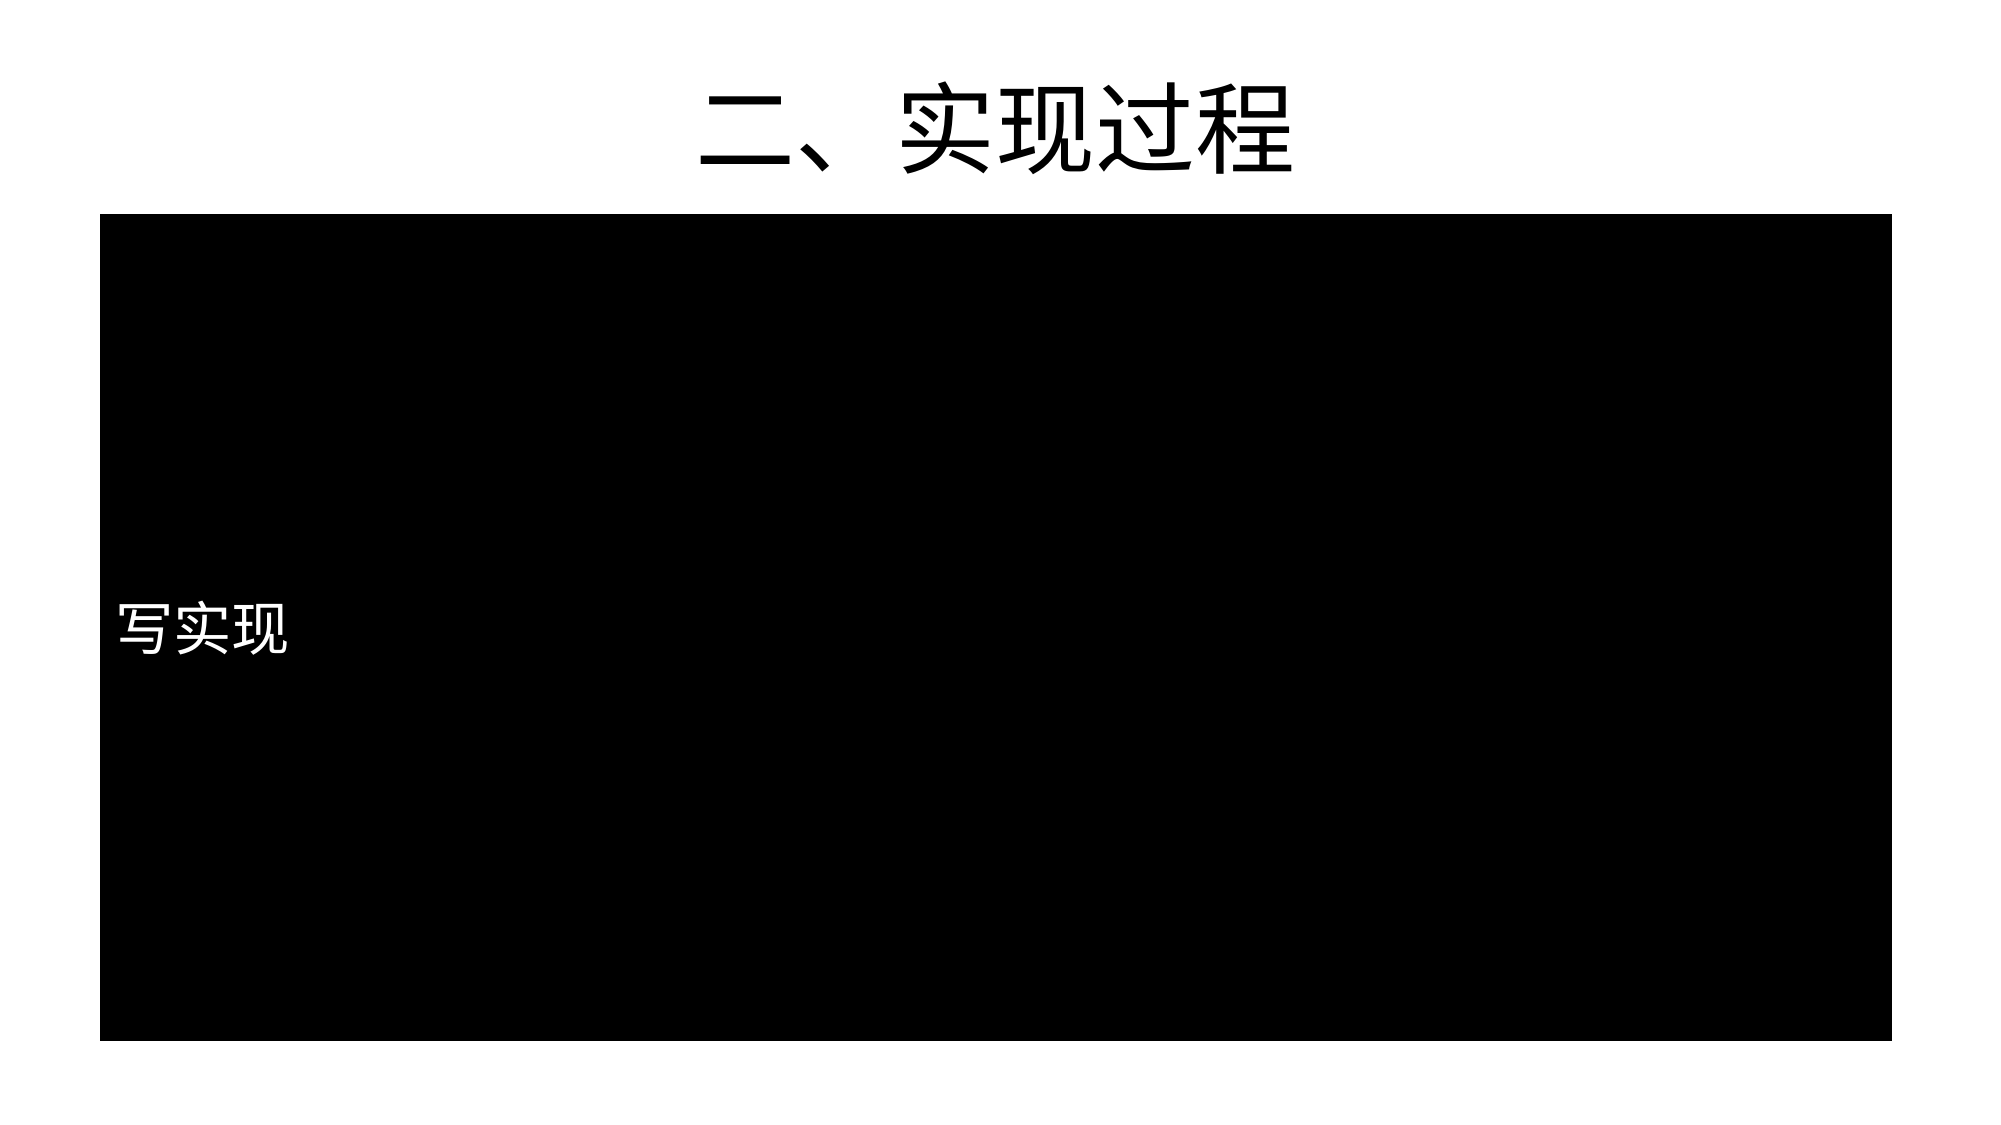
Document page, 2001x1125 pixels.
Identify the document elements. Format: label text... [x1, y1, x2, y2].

text_box 写实现 [100, 214, 1892, 1041]
title 二、实现过程 [245, 63, 1746, 196]
